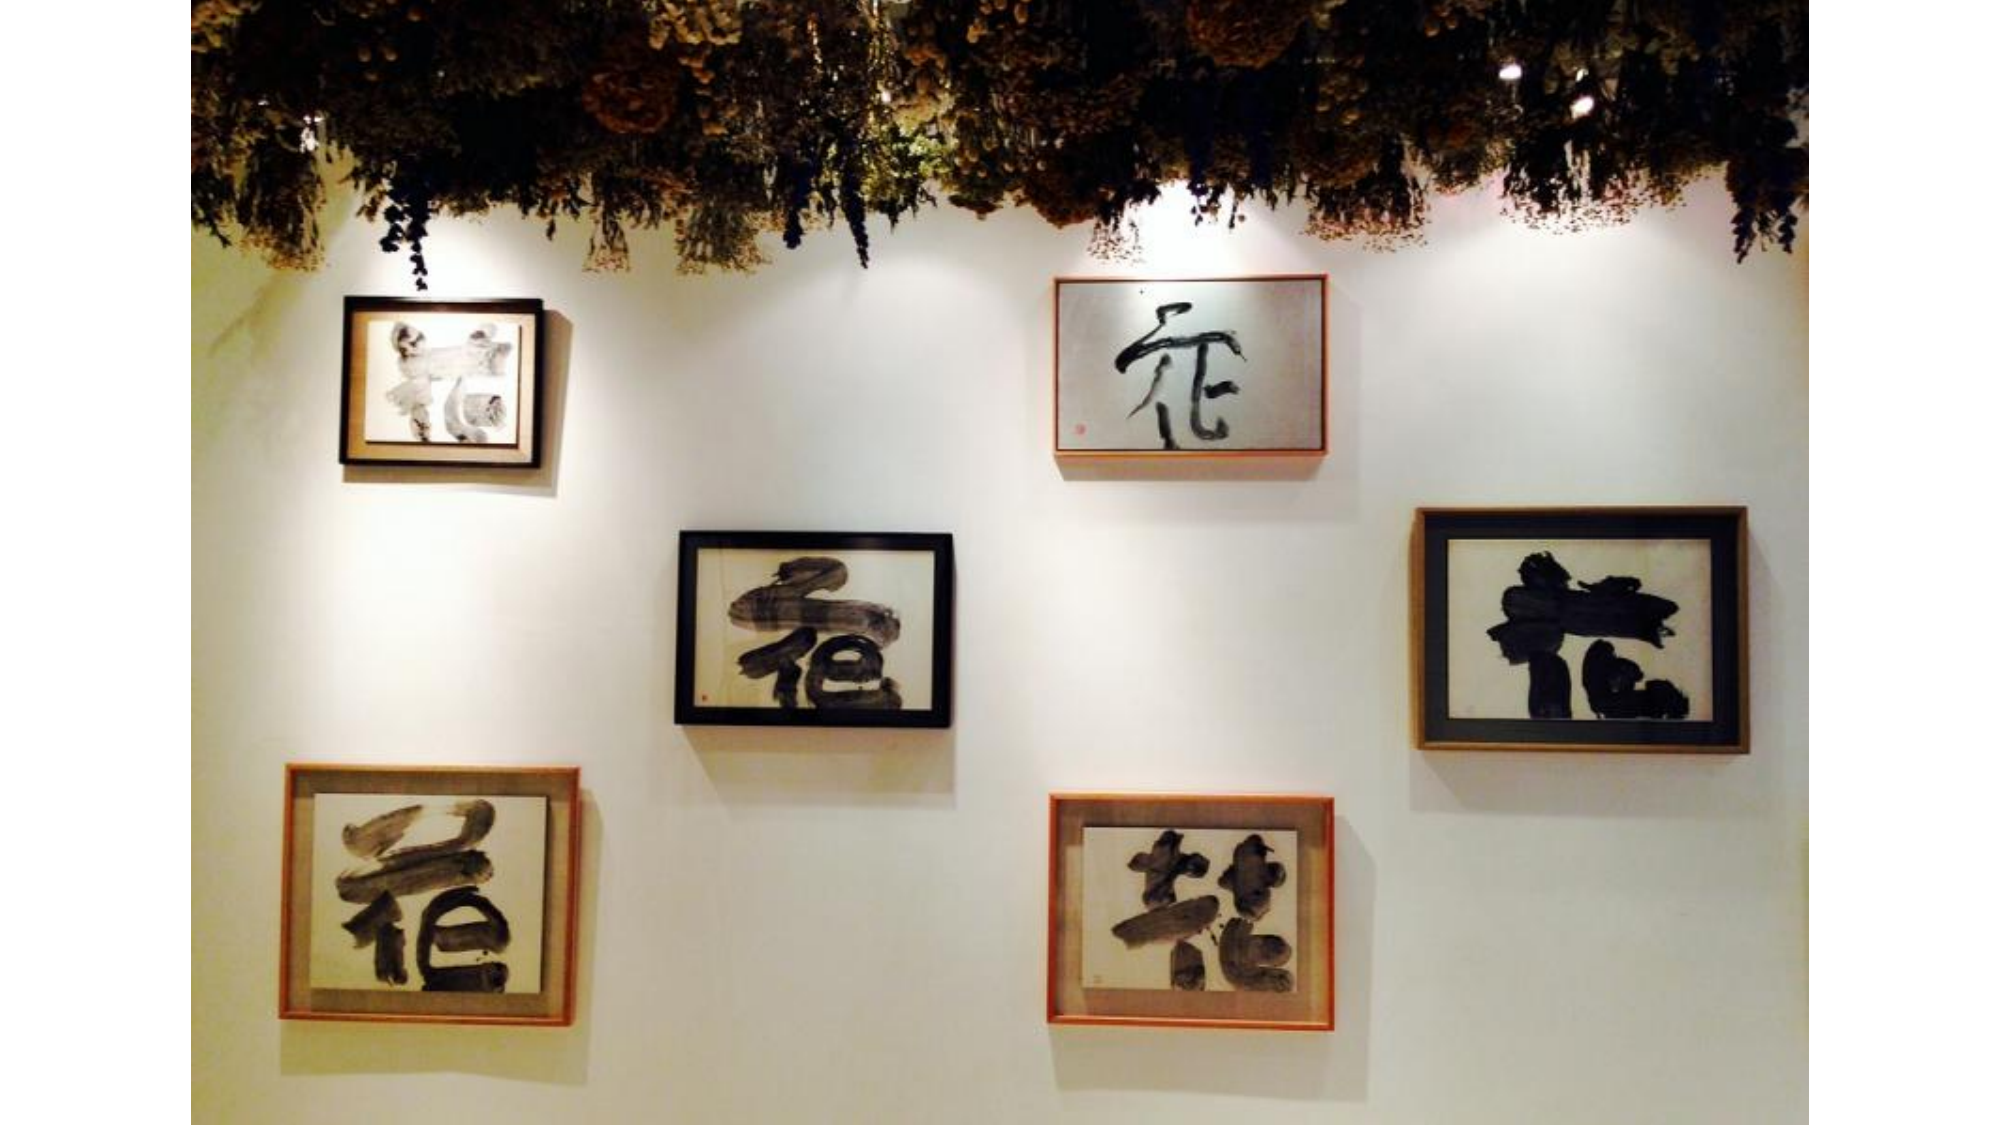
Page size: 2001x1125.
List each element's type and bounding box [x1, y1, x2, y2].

picture [191, 0, 1809, 1125]
